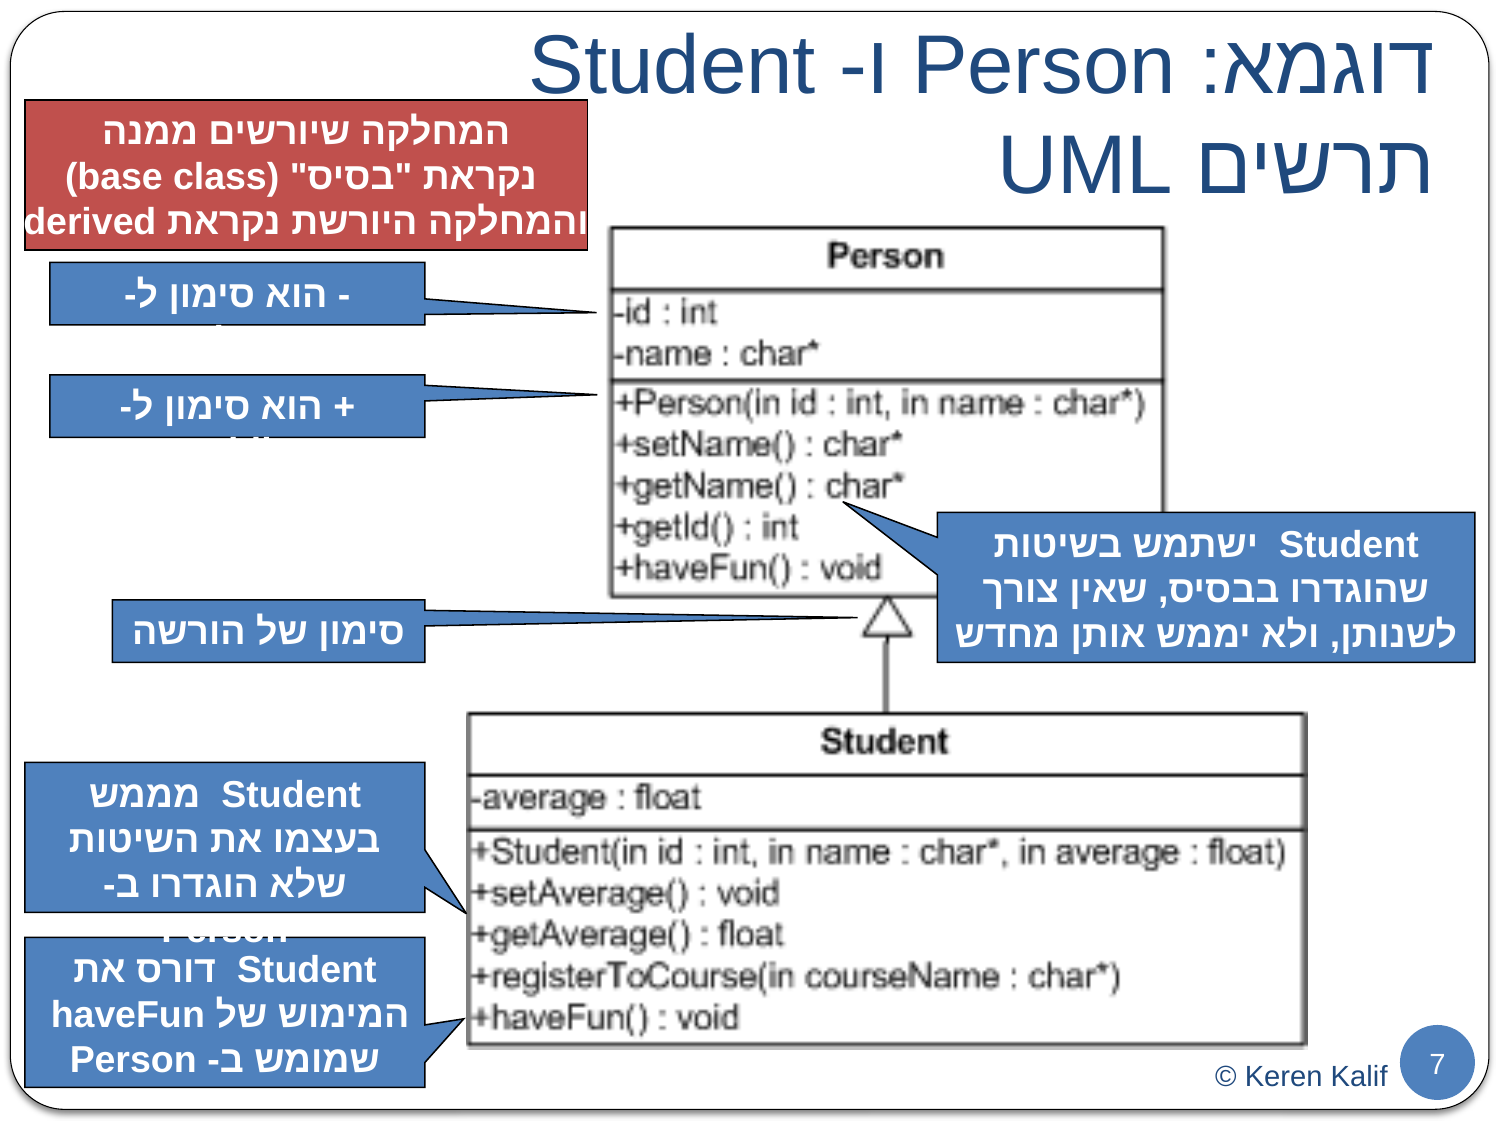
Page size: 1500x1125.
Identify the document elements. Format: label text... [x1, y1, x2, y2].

title דוגמא: Person ו- Student תרשים UML [49, 37, 1451, 226]
text_box Student ישתמש בשיטות שהוגדרו בבסיס, שאין צורך לשנותן, ולא יממש אותן מחדש [1313, 512, 1475, 663]
slide_number 7 [1410, 1024, 1465, 1037]
footer © Keren Kalif [1200, 1037, 1500, 1113]
text_box + הוא סימון ל- public [49, 374, 460, 438]
picture [466, 224, 1308, 1051]
text_box המחלקה שיורשים ממנה נקראת "בסיס" (base class) והמחלקה היורשת נקראת derived [24, 99, 588, 250]
text_box סימון של הורשה [112, 599, 460, 663]
text_box - הוא סימון ל- private [49, 262, 460, 325]
text_box Student דורס את המימוש של haveFun שמומש ב- Person [24, 937, 460, 1088]
text_box Student מממש בעצמו את השיטות שלא הוגדרו ב- Person [24, 762, 460, 913]
